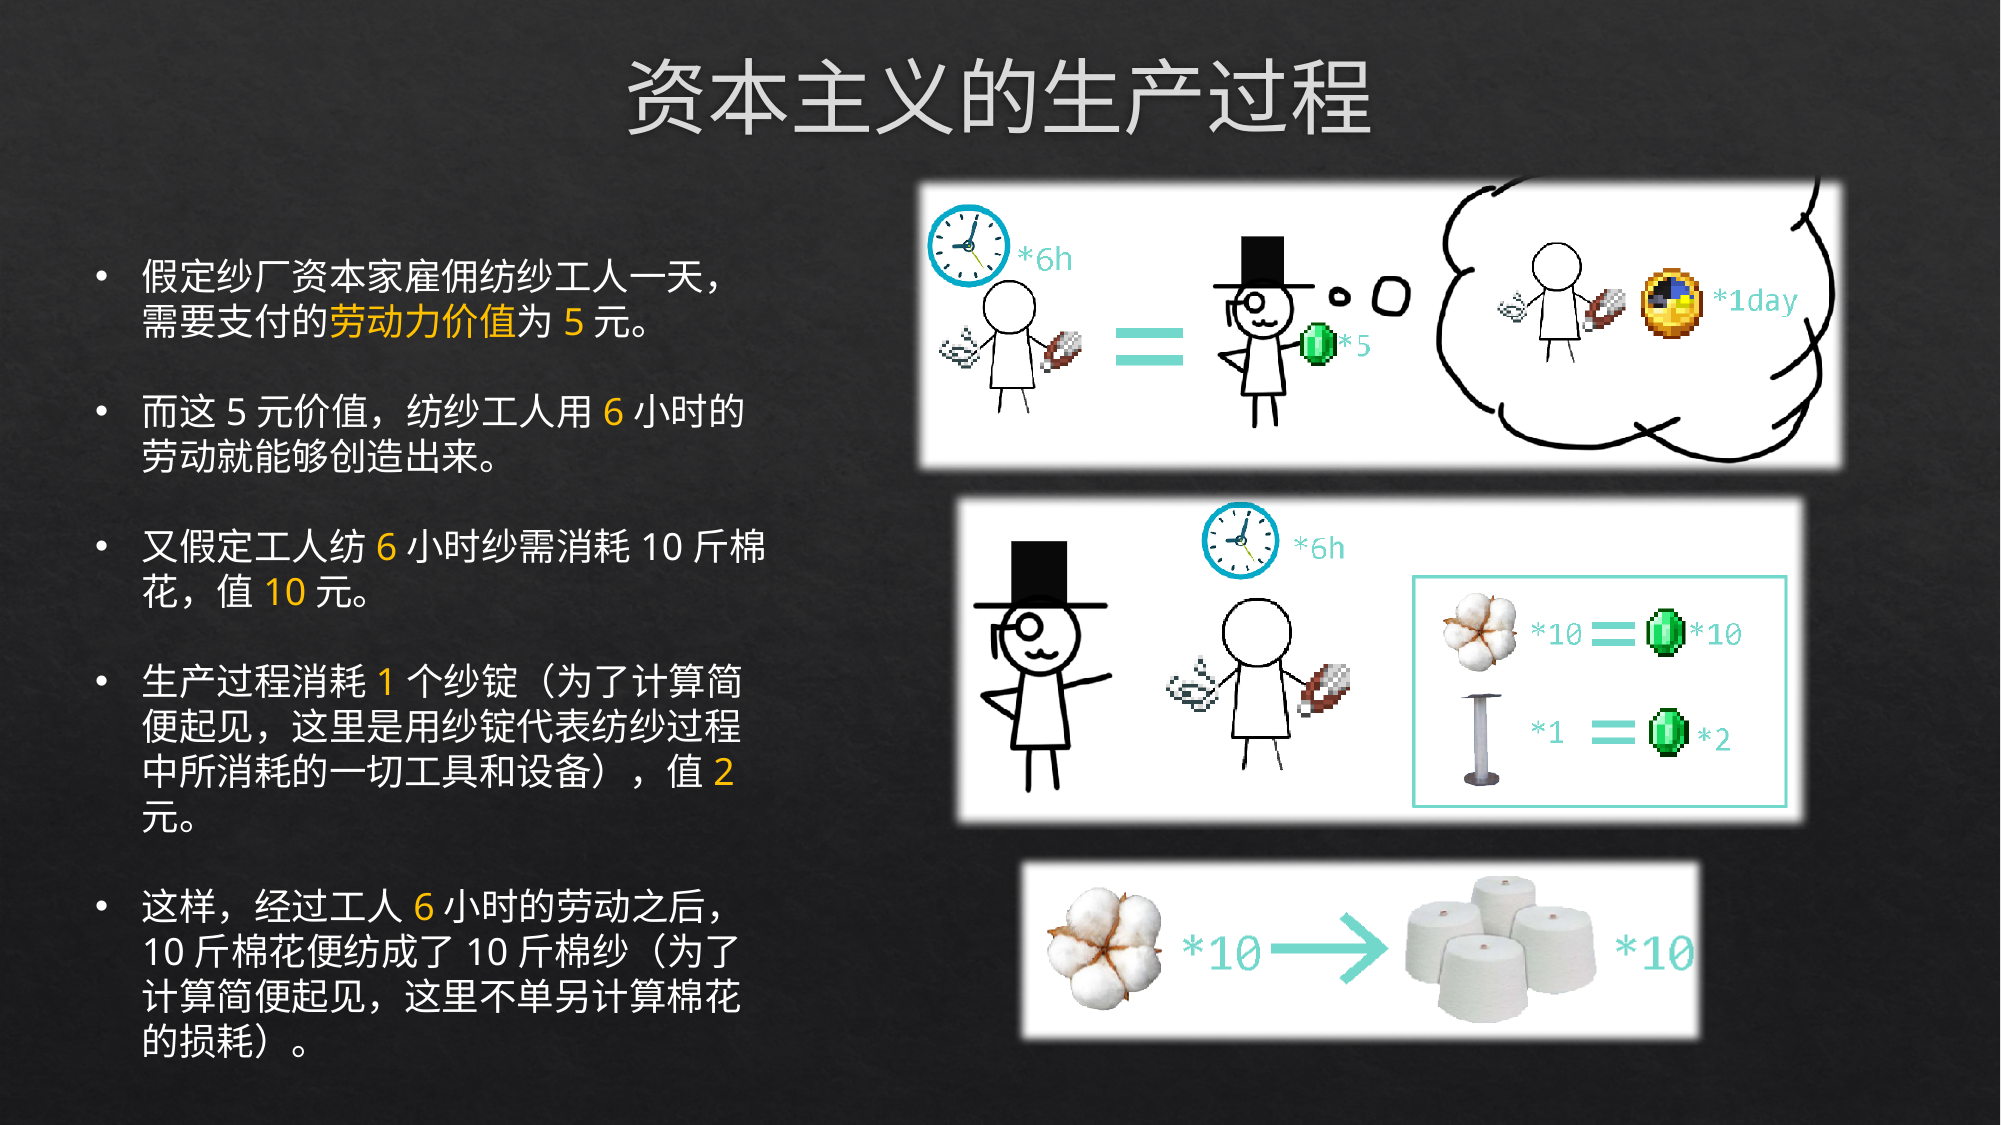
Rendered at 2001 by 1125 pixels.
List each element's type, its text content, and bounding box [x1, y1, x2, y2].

text_box 假定纱厂资本家雇佣纺纱工人一天，需要支付的劳动力价值为5元。 而这5元价值，纺纱工人用6小时的劳动就能够创造出来。 又假定工人纺6小时纱需消耗10斤棉花，值10元。 生产过程消耗1个纱锭（为了计算简便起见，这里是用纱锭代表纺纱过程中所消耗的一切工具和设备），值2元。 这样，经过工人6小时的劳动之后，10斤棉花便纺成了10斤棉纱（为了计算简便起见，这里不单另计算棉花的损耗）。 [80, 245, 788, 1071]
picture [909, 174, 1849, 478]
picture [947, 489, 1811, 830]
title 资本主义的生产过程 [149, 15, 1849, 175]
picture [1014, 854, 1707, 1046]
